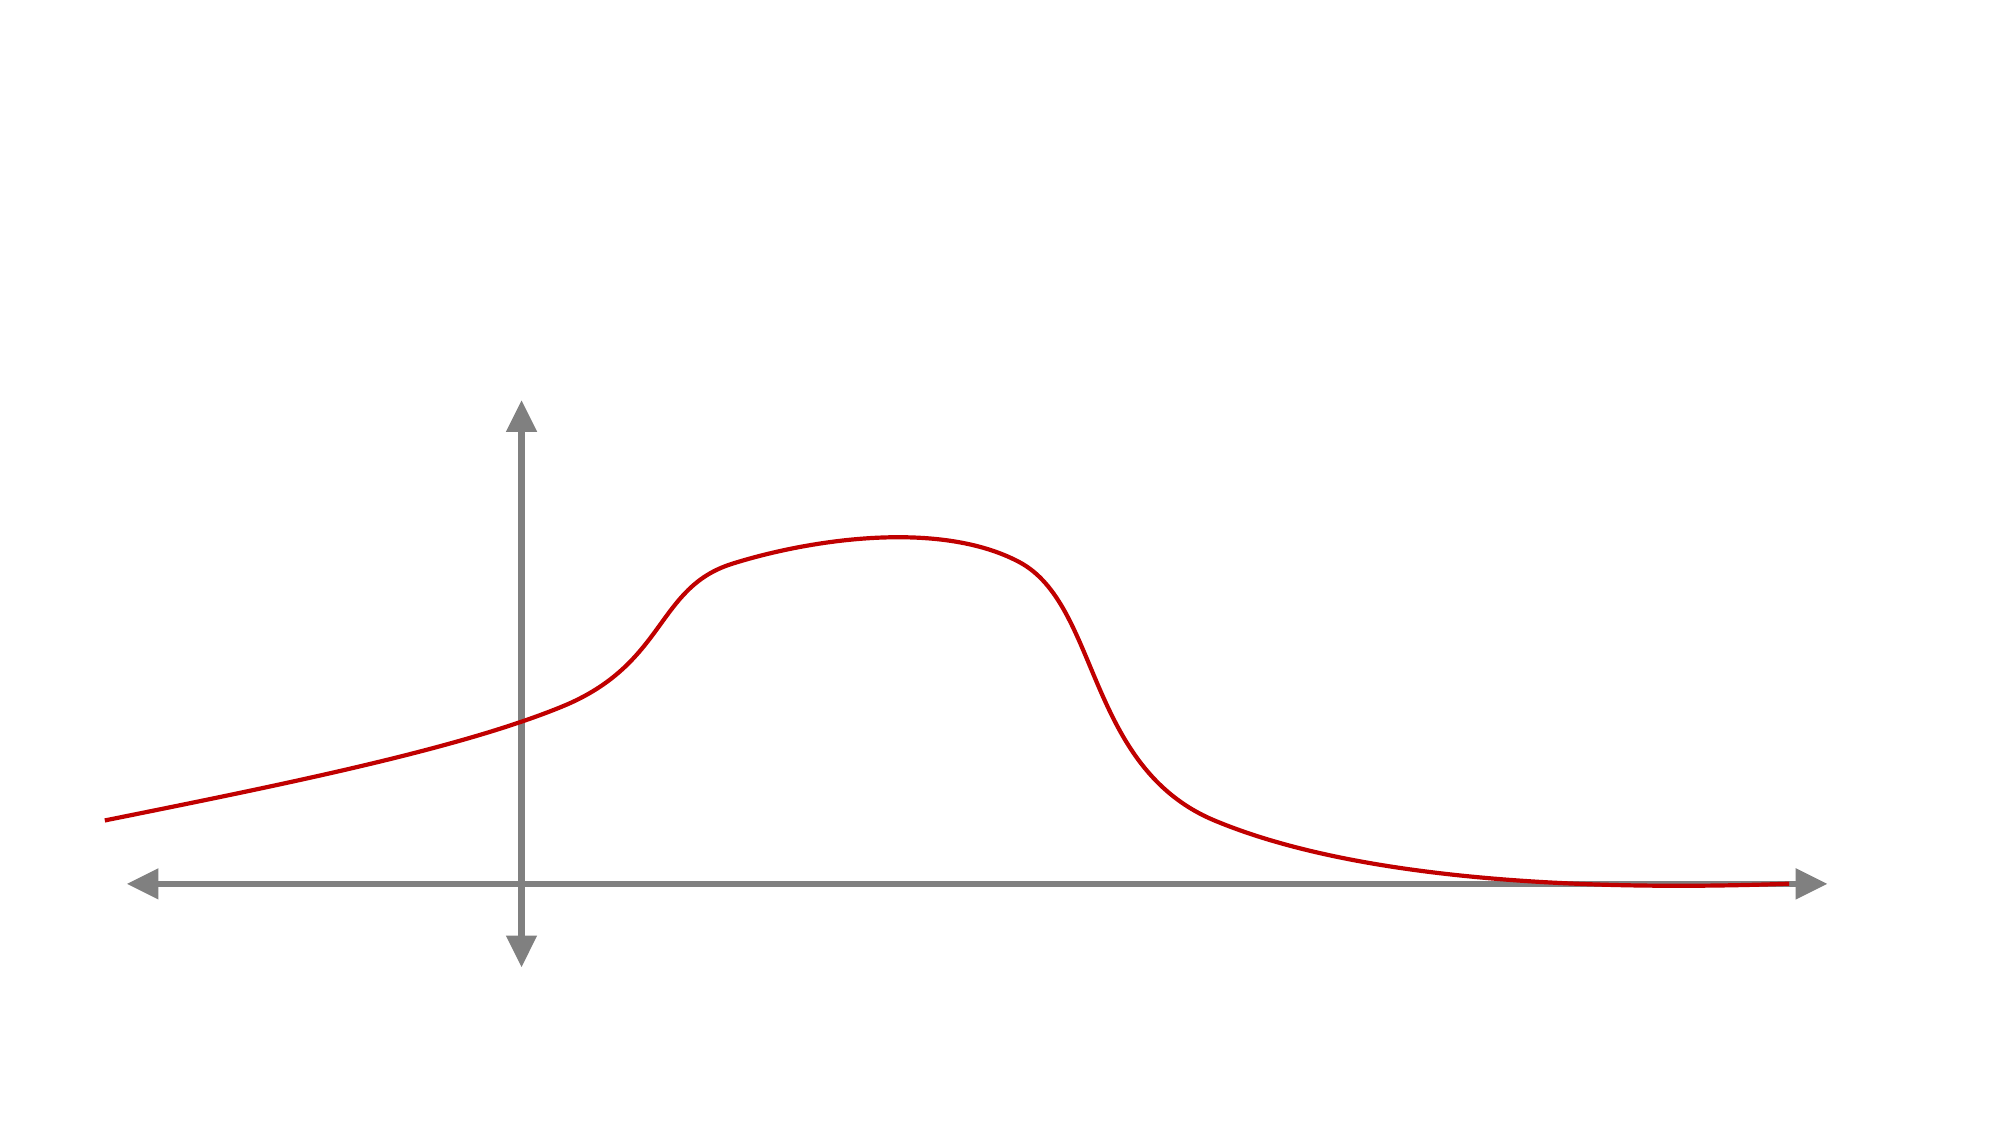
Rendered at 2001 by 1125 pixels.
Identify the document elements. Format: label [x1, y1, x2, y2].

text_box [104, 720, 521, 837]
text_box [522, 536, 1771, 883]
